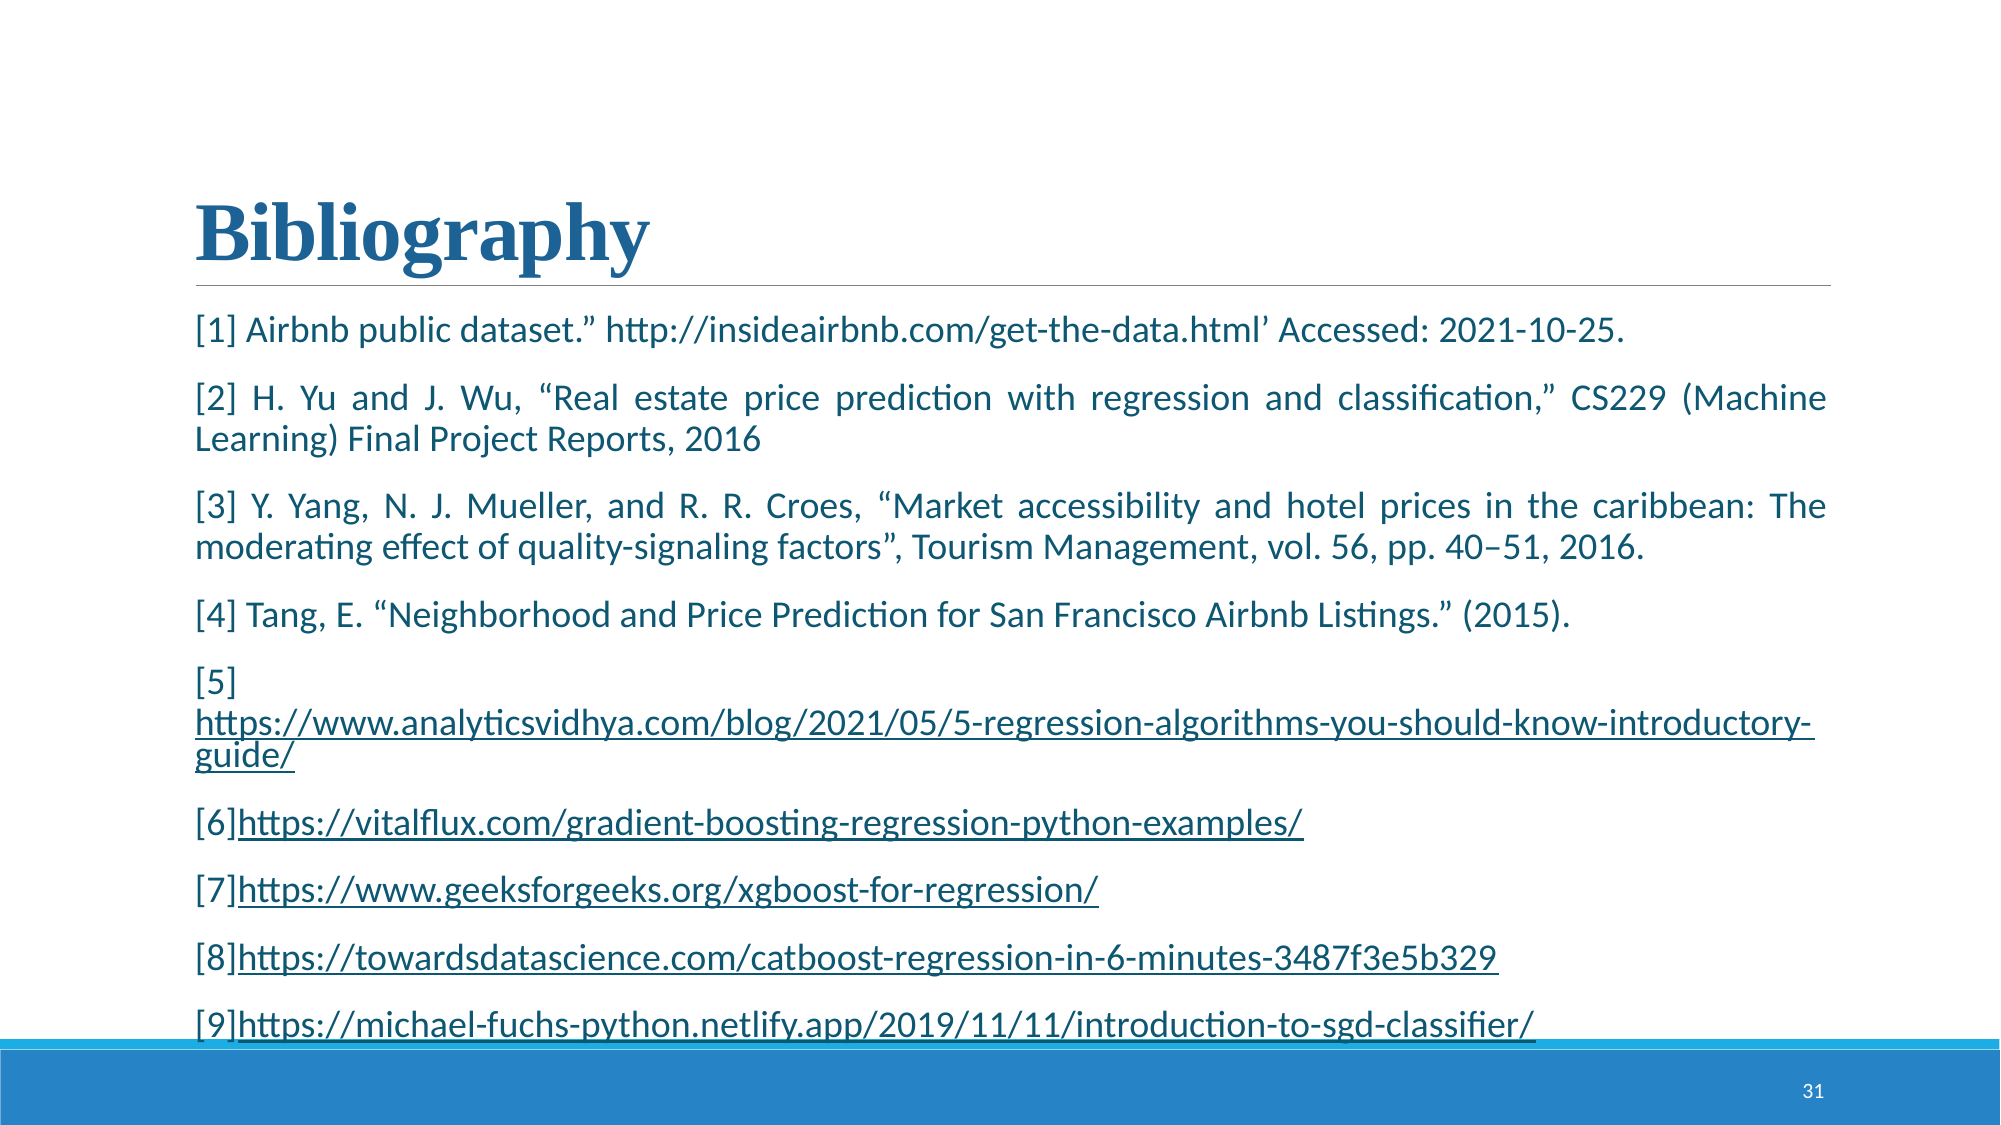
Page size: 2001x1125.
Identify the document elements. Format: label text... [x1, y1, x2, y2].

title Bibliography [180, 47, 1830, 285]
list [1] Airbnb public dataset.” http://insideairbnb.com/get-the-data.html’ Accessed: 2021-10-25. [2] H. Yu and J. Wu, “Real estate price prediction with regression and classification,” CS229 (Machine Learning) Final Project Reports, 2016 [3] Y. Yang, N. J. Mueller, and R. R. Croes, “Market accessibility and hotel prices in the caribbean: The moderating effect of quality-signaling factors”, Tourism Management, vol. 56, pp. 40–51, 2016. [4] Tang, E. “Neighborhood and Price Prediction for San Francisco Airbnb Listings.” (2015). [5]https://www.analyticsvidhya.com/blog/2021/05/5-regression-algorithms-you-should-know-introductory-guide/ [6]https://vitalflux.com/gradient-boosting-regression-python-examples/ [7]https://www.geeksforgeeks.org/xgboost-for-regression/ [8]https://towardsdatascience.com/catboost-regression-in-6-minutes-3487f3e5b329 [9]https://michael-fuchs-python.netlify.app/2019/11/11/introduction-to-sgd-classifier/ [180, 302, 1830, 1022]
slide_number 31 [1624, 1059, 1840, 1120]
